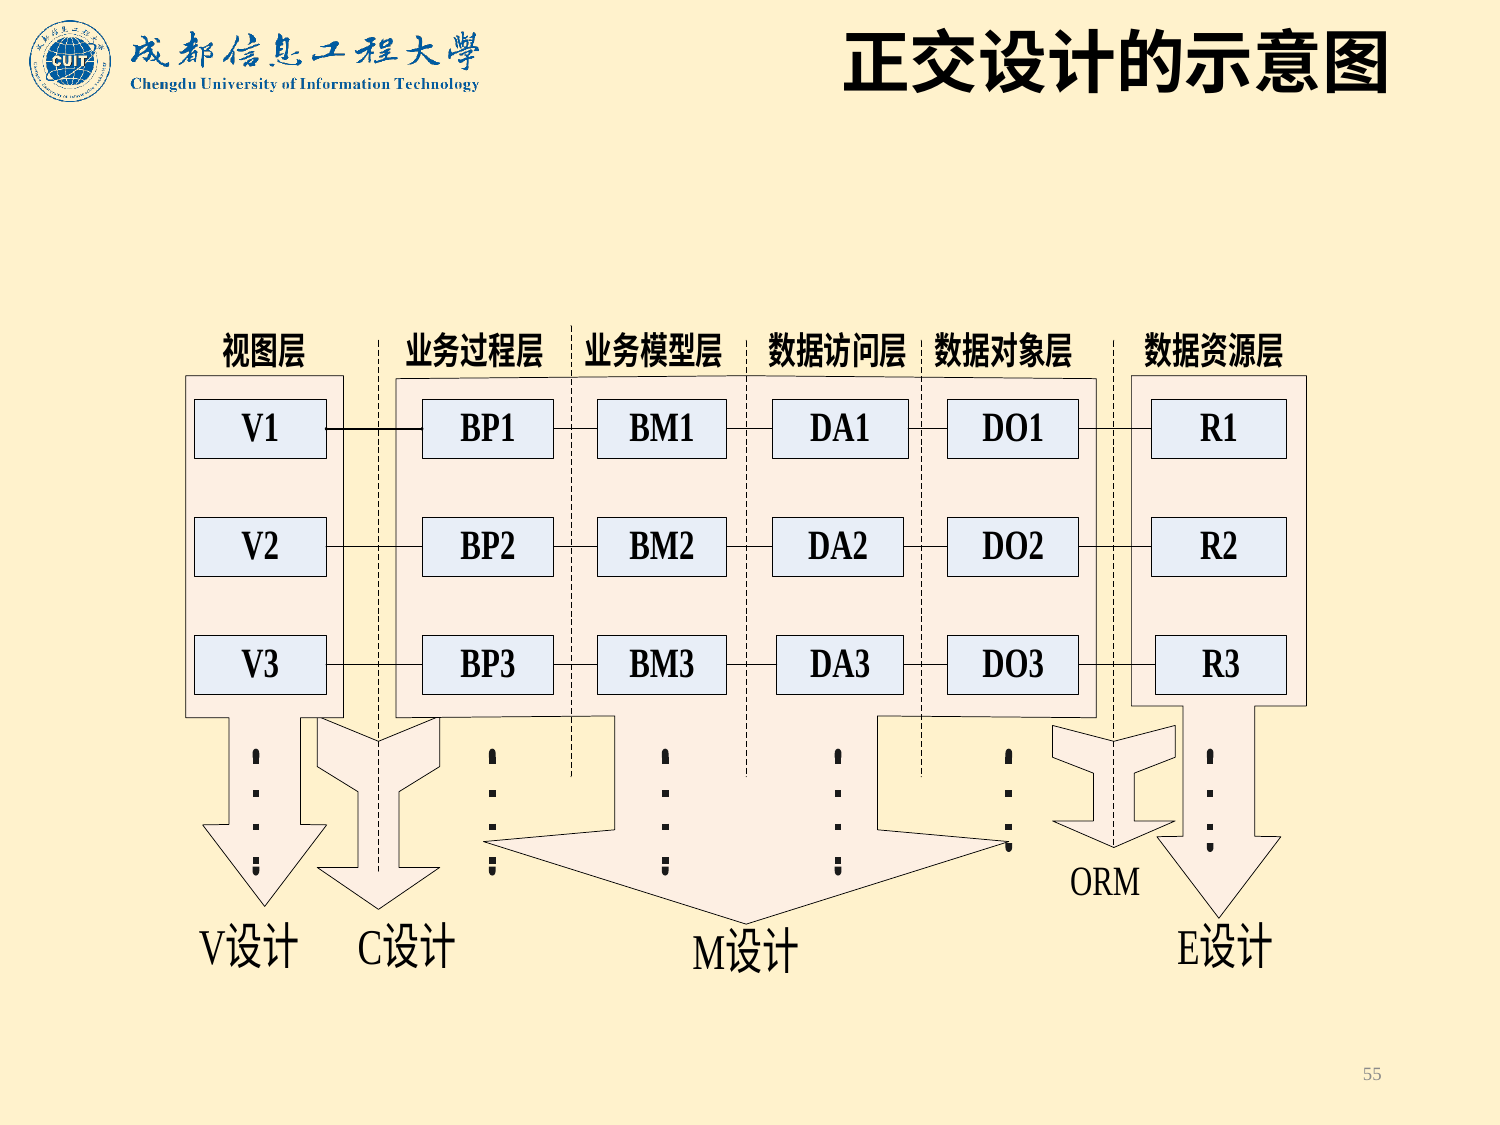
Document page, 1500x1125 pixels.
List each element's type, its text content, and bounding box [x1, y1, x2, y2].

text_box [171, 290, 1317, 992]
picture [29, 20, 112, 102]
title 正交设计的示意图 [112, 20, 1406, 110]
slide_number 55 [1059, 1042, 1397, 1103]
